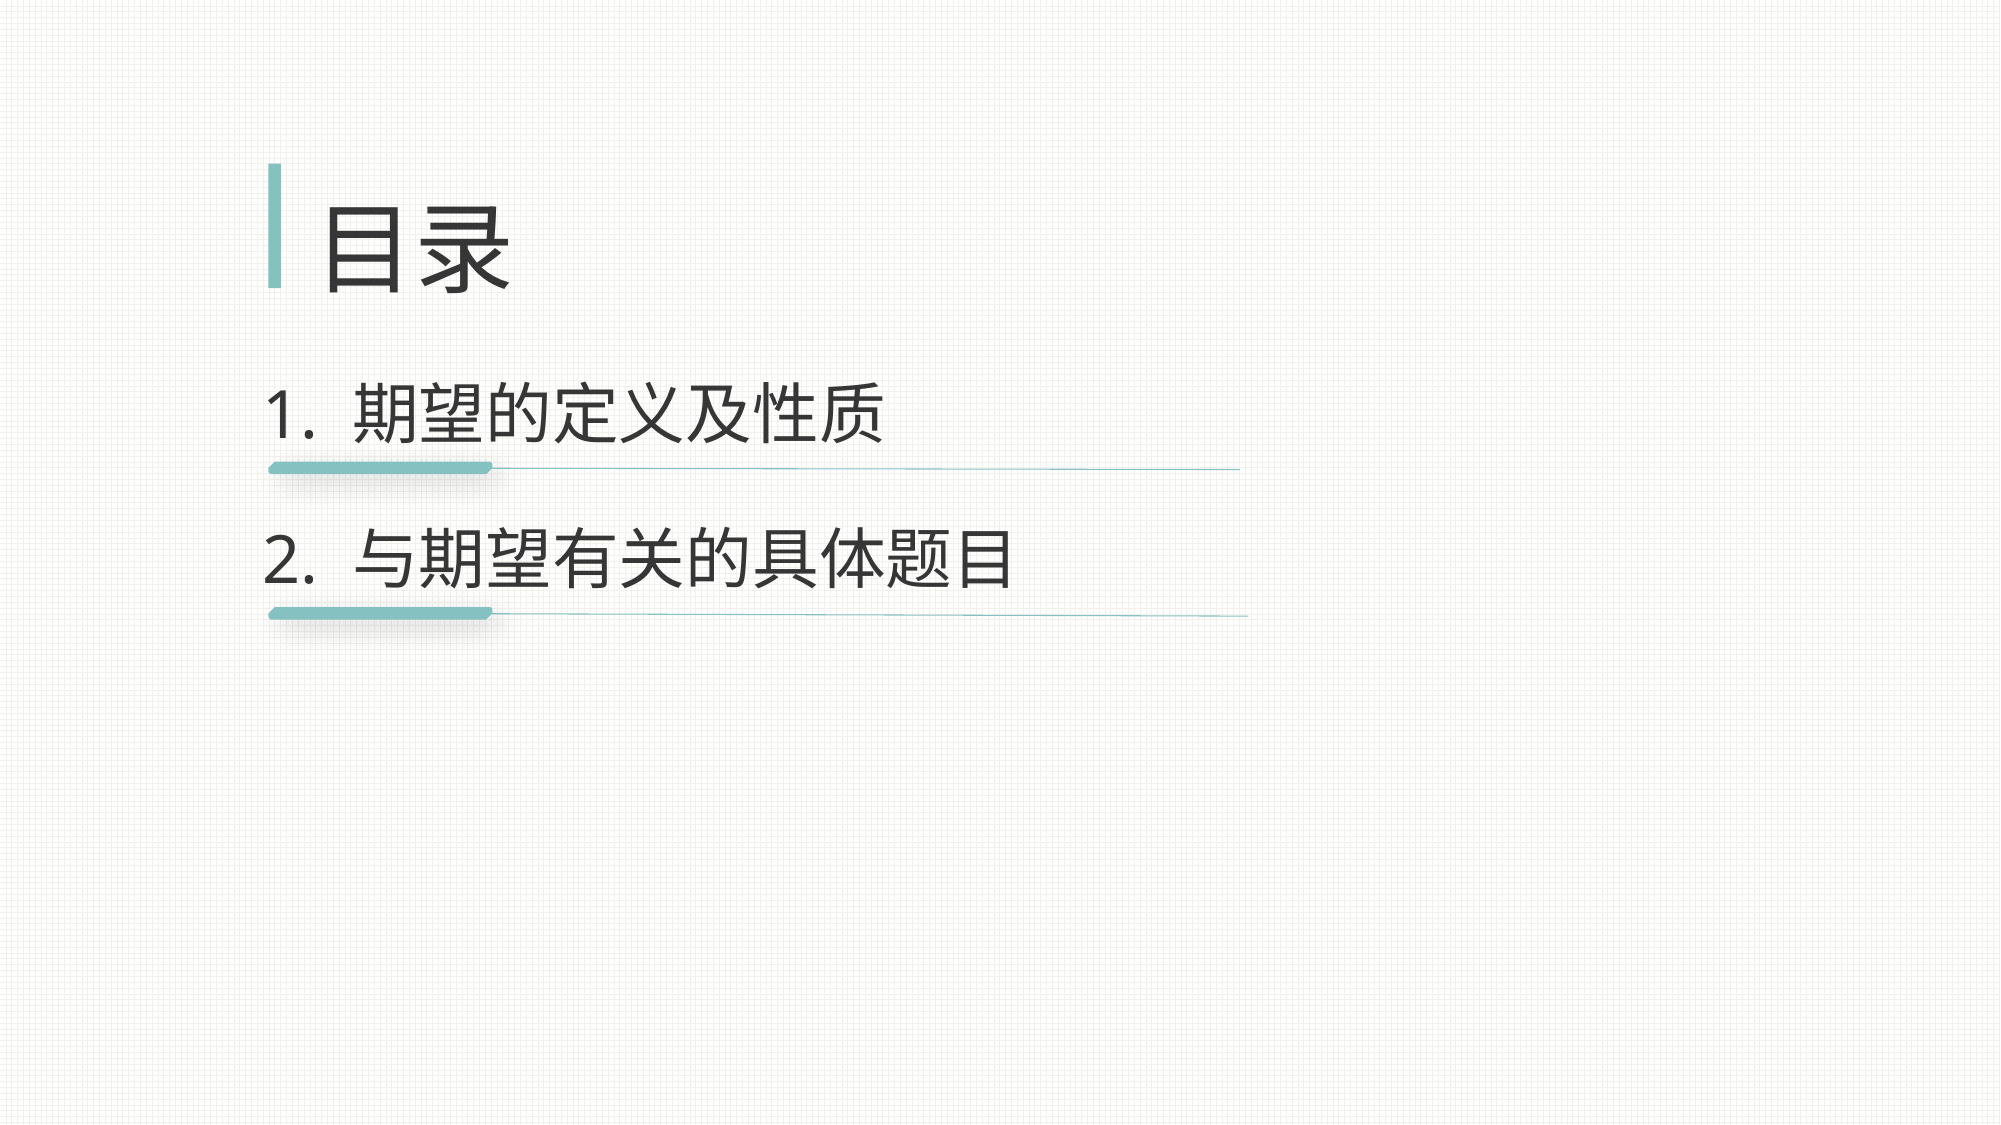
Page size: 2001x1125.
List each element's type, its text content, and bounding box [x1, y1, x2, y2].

text_box [267, 162, 282, 289]
text_box [267, 605, 494, 621]
text_box 2. 与期望有关的具体题目 [247, 469, 1374, 605]
text_box [267, 460, 494, 476]
text_box 1. 期望的定义及性质 [247, 324, 1305, 459]
text_box 目录 [299, 117, 617, 313]
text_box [354, 613, 1249, 617]
